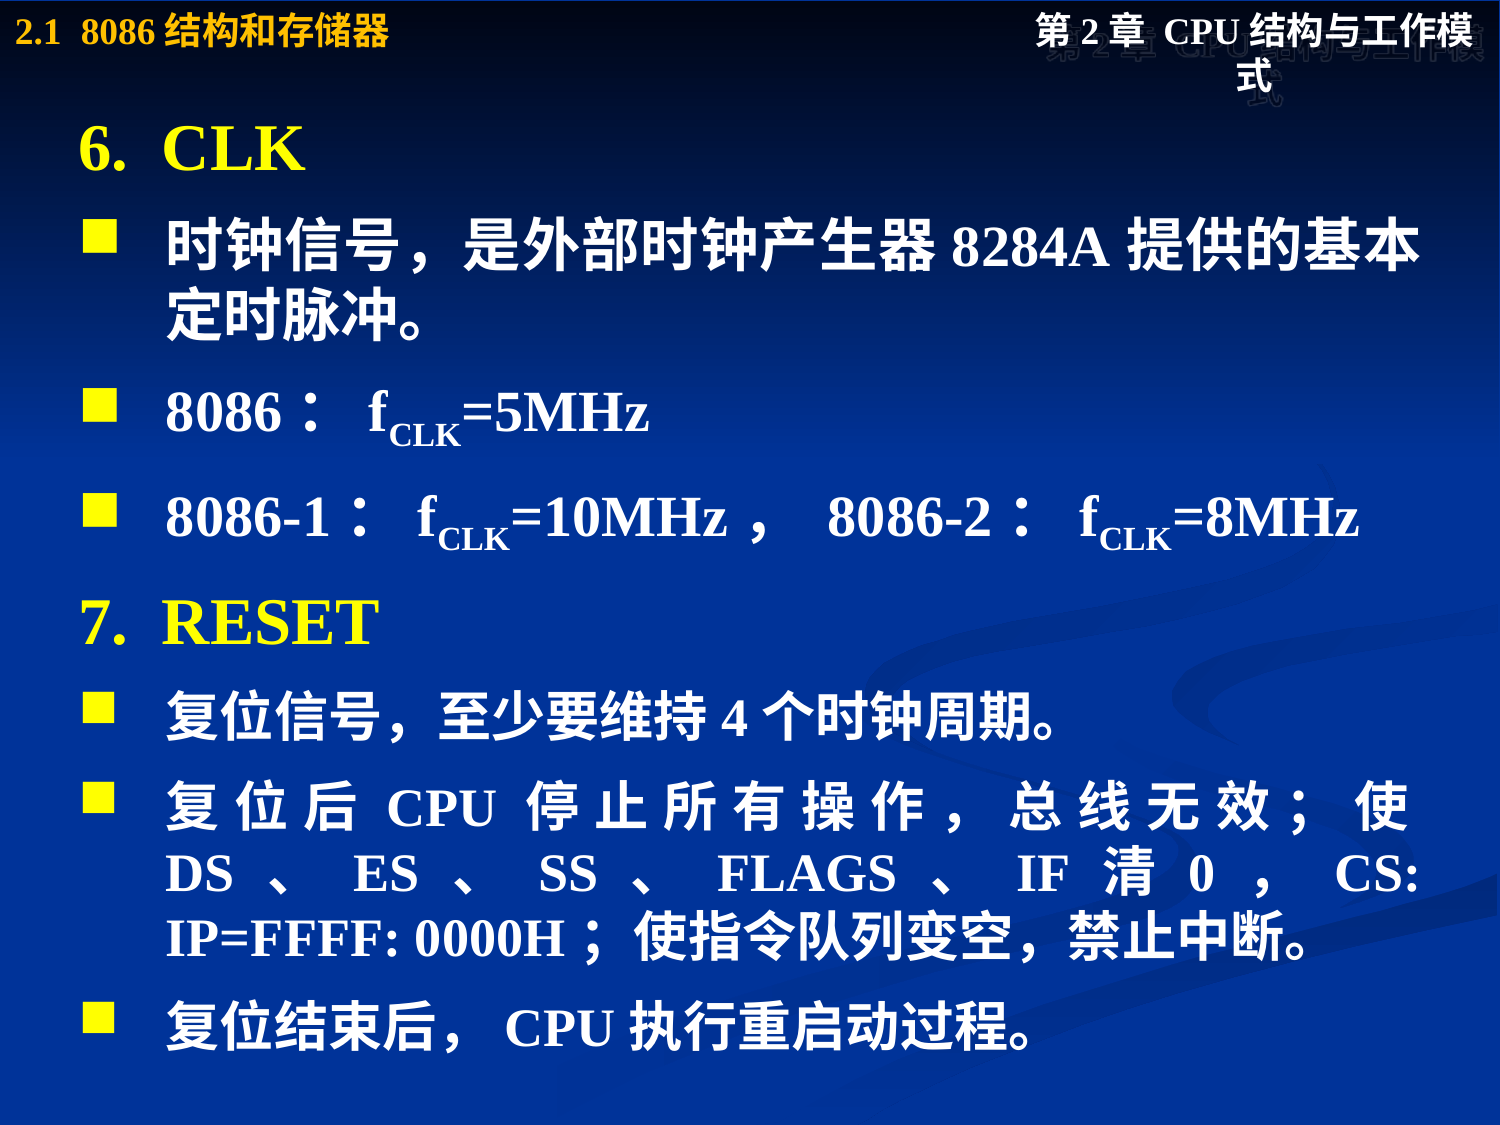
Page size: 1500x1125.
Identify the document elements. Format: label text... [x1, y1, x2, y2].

list 6. CLK 时钟信号，是外部时钟产生器8284A提供的基本定时脉冲。 8086：fCLK=5MHz 8086-1：fCLK=10MHz， 8086-2：fCLK=8MHz 7. RESET 复位信号，至少要维持4个时钟周期。 复位后CPU停止所有操作，总线无效；使DS、ES、SS、FLAGS、IF清0，CS: IP=FFFF: 0000H；使指令队列变空，禁止中断。 复位结束后，CPU执行重启动过程。 [63, 95, 1437, 1065]
